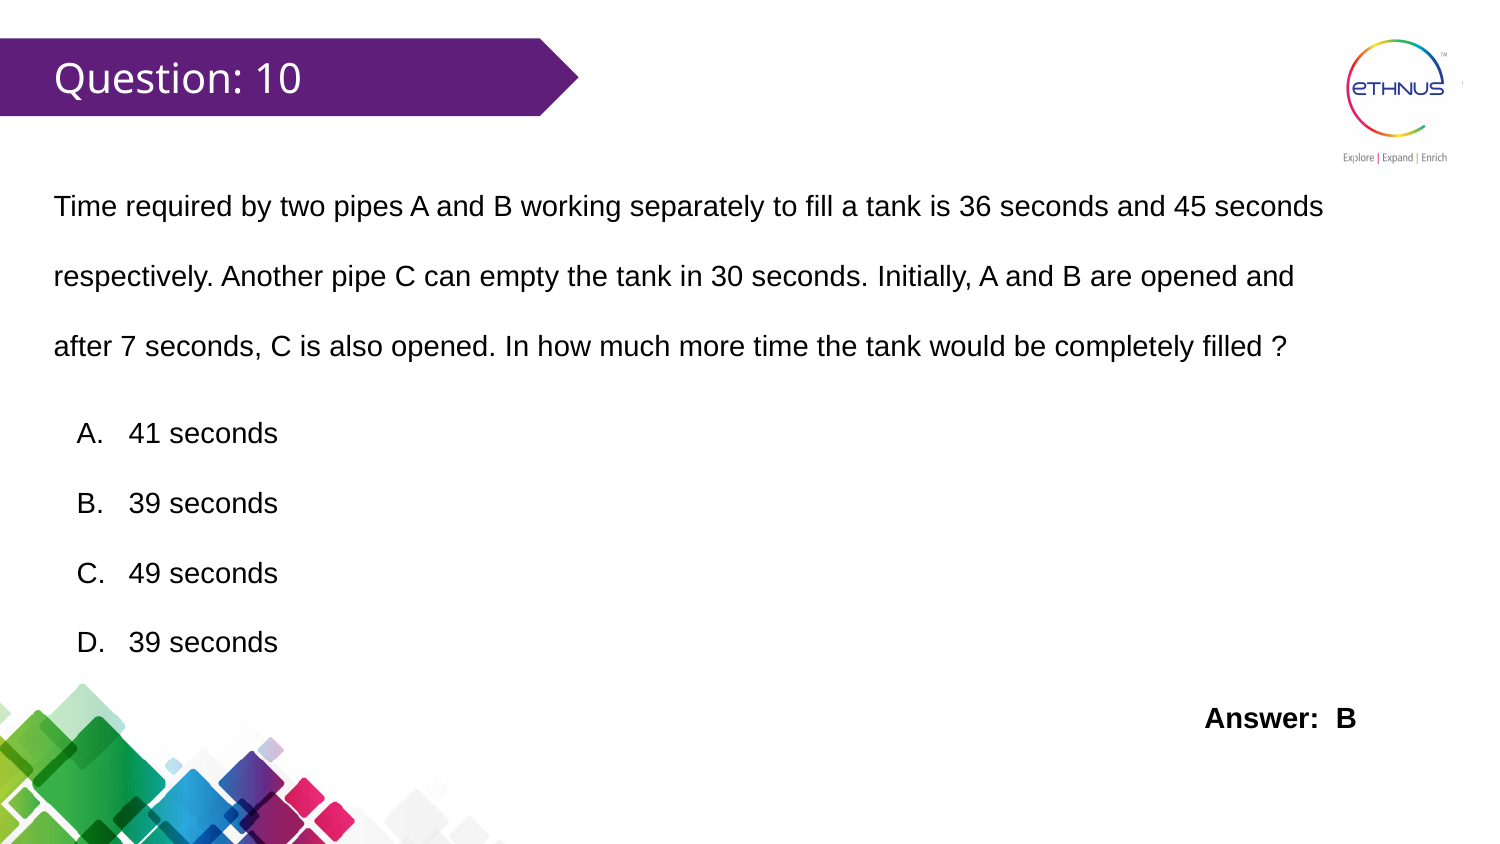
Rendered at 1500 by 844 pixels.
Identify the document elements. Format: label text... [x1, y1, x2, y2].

picture [1343, 38, 1463, 165]
text_box [0, 38, 53, 117]
text_box Answer: B [1189, 684, 1446, 763]
text_box [518, 38, 579, 117]
text_box Time required by two pipes A and B working separately to fill a tank is 36 seconds and 45 seconds respectively. Another pipe C can empty the tank in 30 seconds. Initially, A and B are opened and after 7 seconds, C is also opened. In how much more time the tank would be completely filled ? 41 seconds 39 seconds 49 seconds 39 seconds [53, 152, 1355, 669]
text_box Question: 10 [53, 38, 518, 117]
picture [0, 668, 732, 844]
